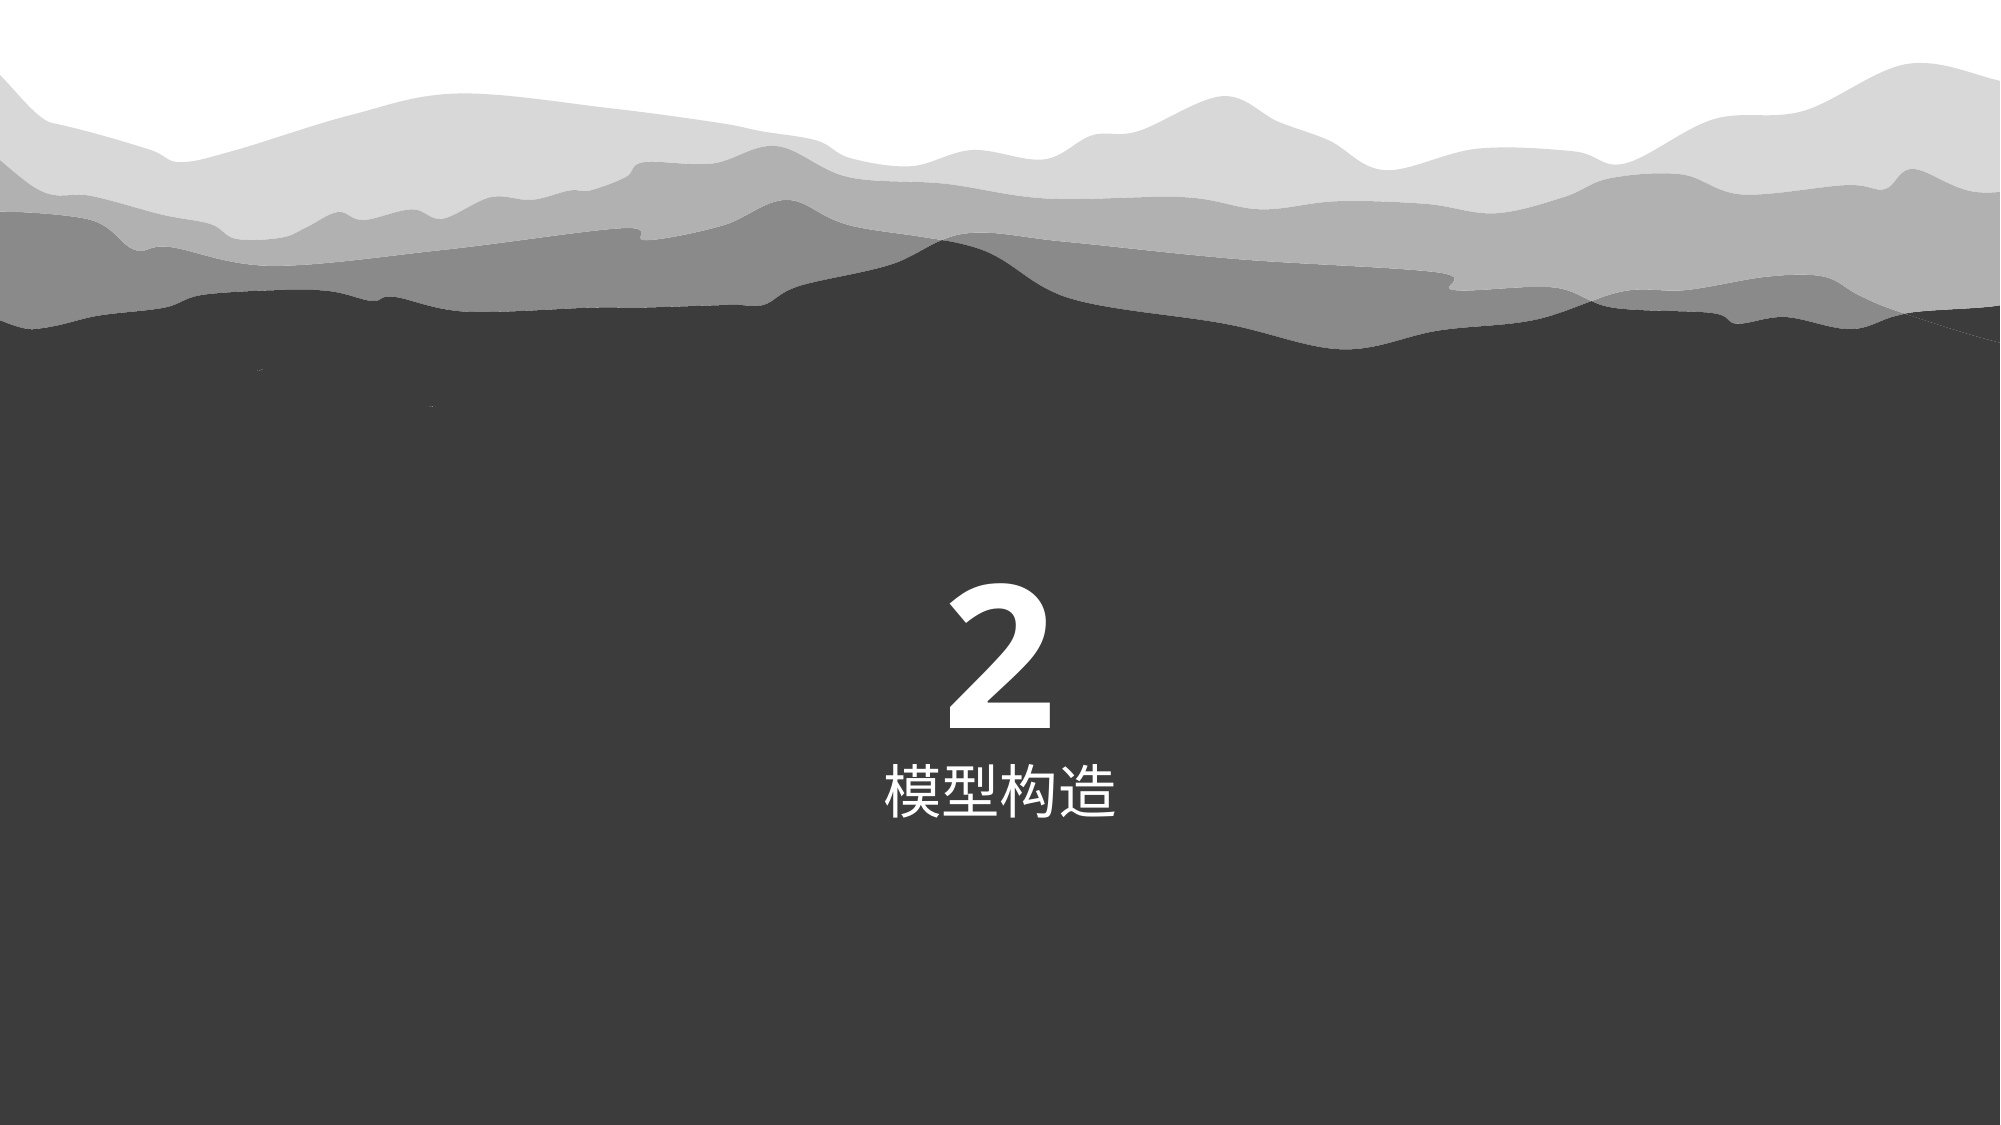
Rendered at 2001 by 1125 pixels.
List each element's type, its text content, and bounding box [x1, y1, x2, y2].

list 2 [377, 548, 1623, 755]
list 模型构造 [377, 755, 1623, 850]
